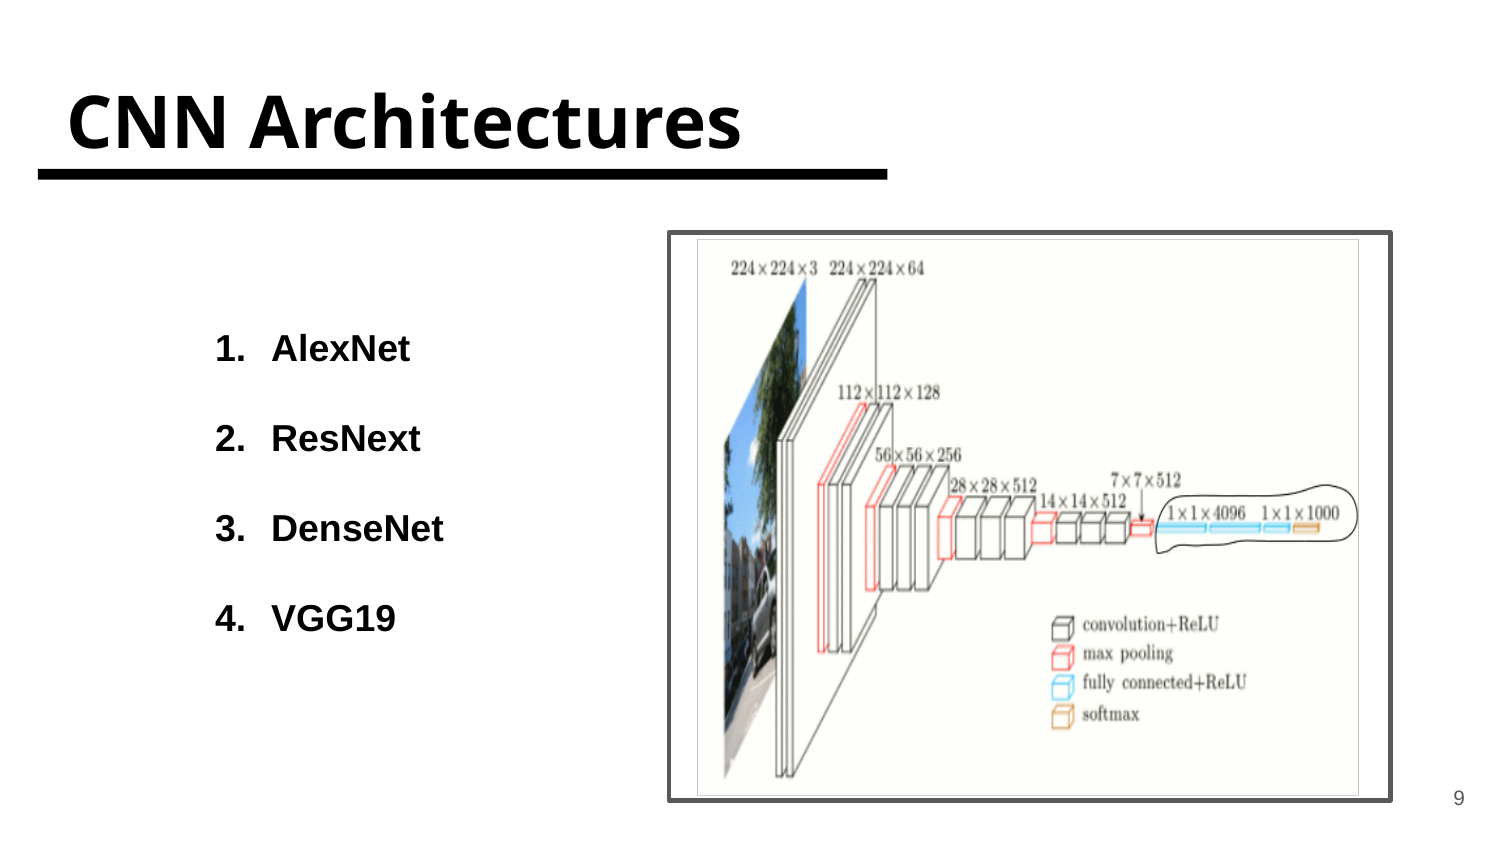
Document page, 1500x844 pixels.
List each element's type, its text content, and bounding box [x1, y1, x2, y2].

picture [671, 234, 1389, 799]
title CNN Architectures [51, 60, 1449, 155]
slide_number 9 [1389, 764, 1480, 830]
list AlexNet ResNext DenseNet VGG19 [181, 308, 666, 749]
text_box [37, 168, 888, 180]
